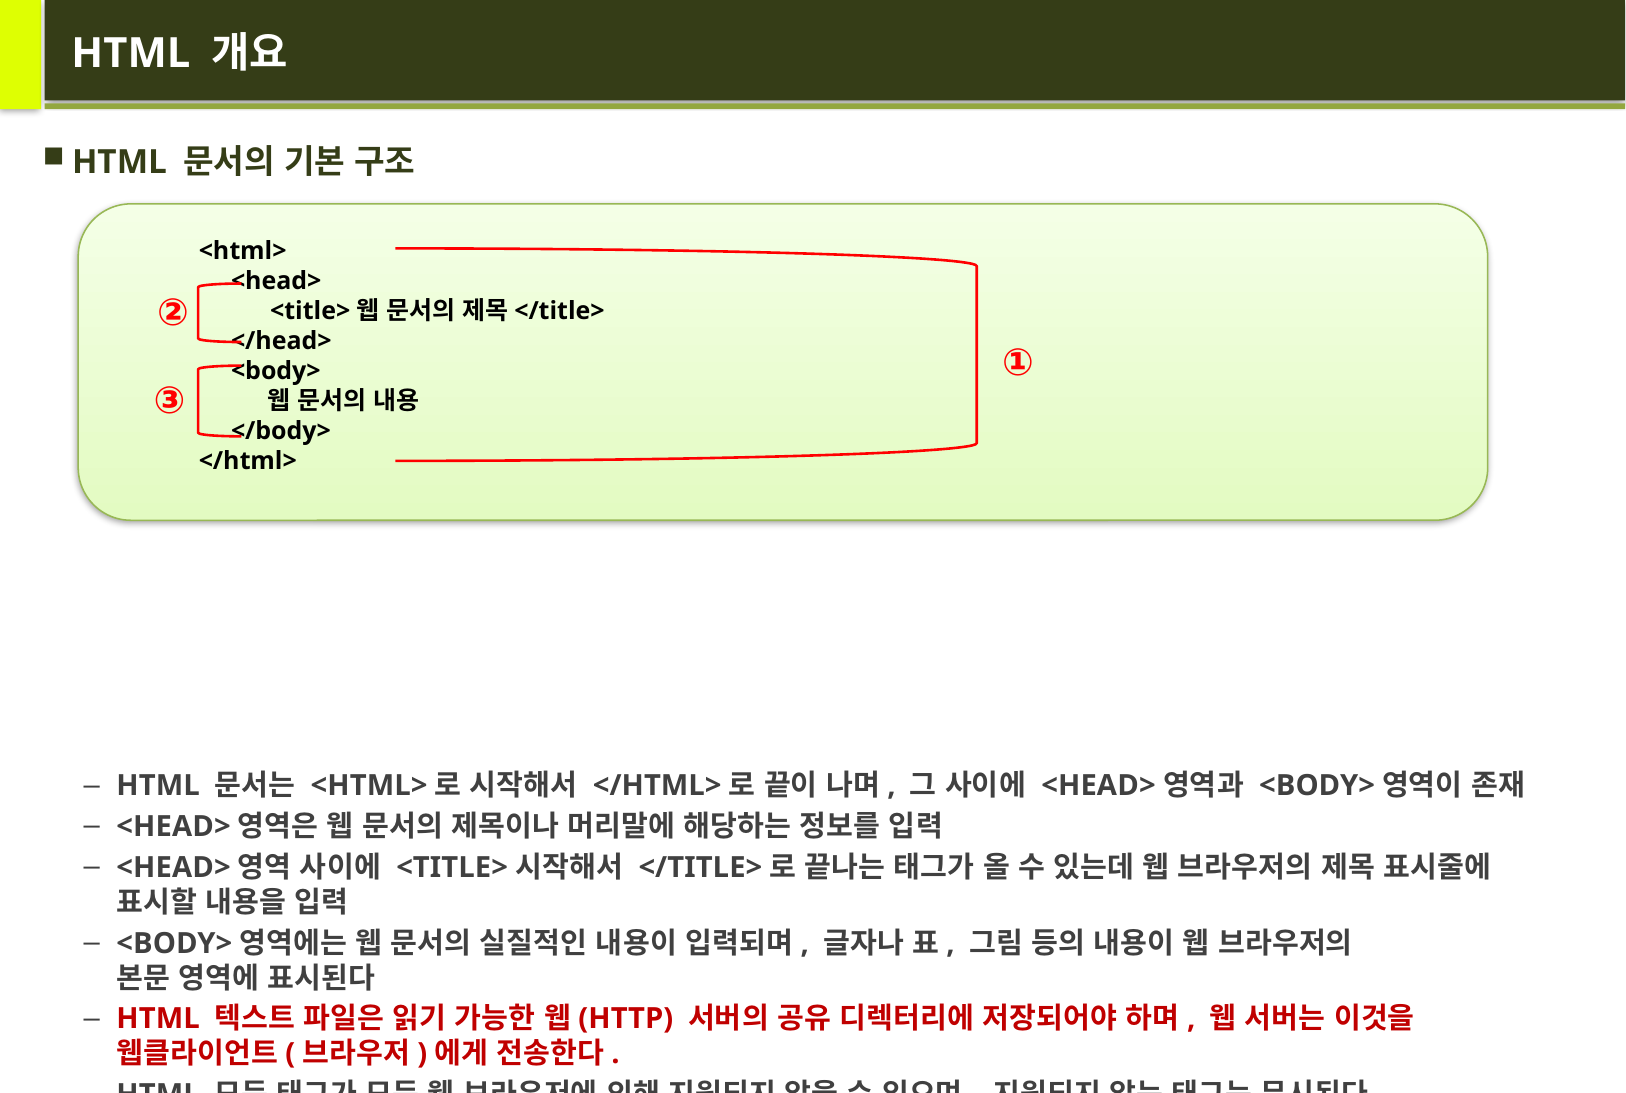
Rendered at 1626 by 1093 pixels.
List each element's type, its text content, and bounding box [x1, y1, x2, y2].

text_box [77, 203, 1488, 521]
list HTML 문서의 기본 구조 HTML 문서는 <HTML>로 시작해서 </HTML>로 끝이 나며, 그 사이에 <HEAD>영역과 <BODY>영역이 존재 <HEAD>영역은 웹 문서의 제목이나 머리말에 해당하는 정보를 입력 <HEAD>영역 사이에 <TITLE>시작해서 </TITLE>로 끝나는 태그가 올 수 있는데 웹 브라우저의 제목 표시줄에 표시할 내용을 입력 <BODY>영역에는 웹 문서의 실질적인 내용이 입력되며, 글자나 표, 그림 등의 내용이 웹 브라우저의 본문 영역에 표시된다 HTML 텍스트 파일은 읽기 가능한 웹(HTTP) 서버의 공유 디렉터리에 저장되어야 하며, 웹 서버는 이것을 웹클라이언트(브라우저)에게 전송한다. HTML 모든 태그가 모든 웹 브라우저에 의해 지원되지 않을 수 있으며, 지원되지 않는 태그는 무시된다. [27, 132, 1598, 1067]
title HTML 개요 [56, 0, 1604, 103]
